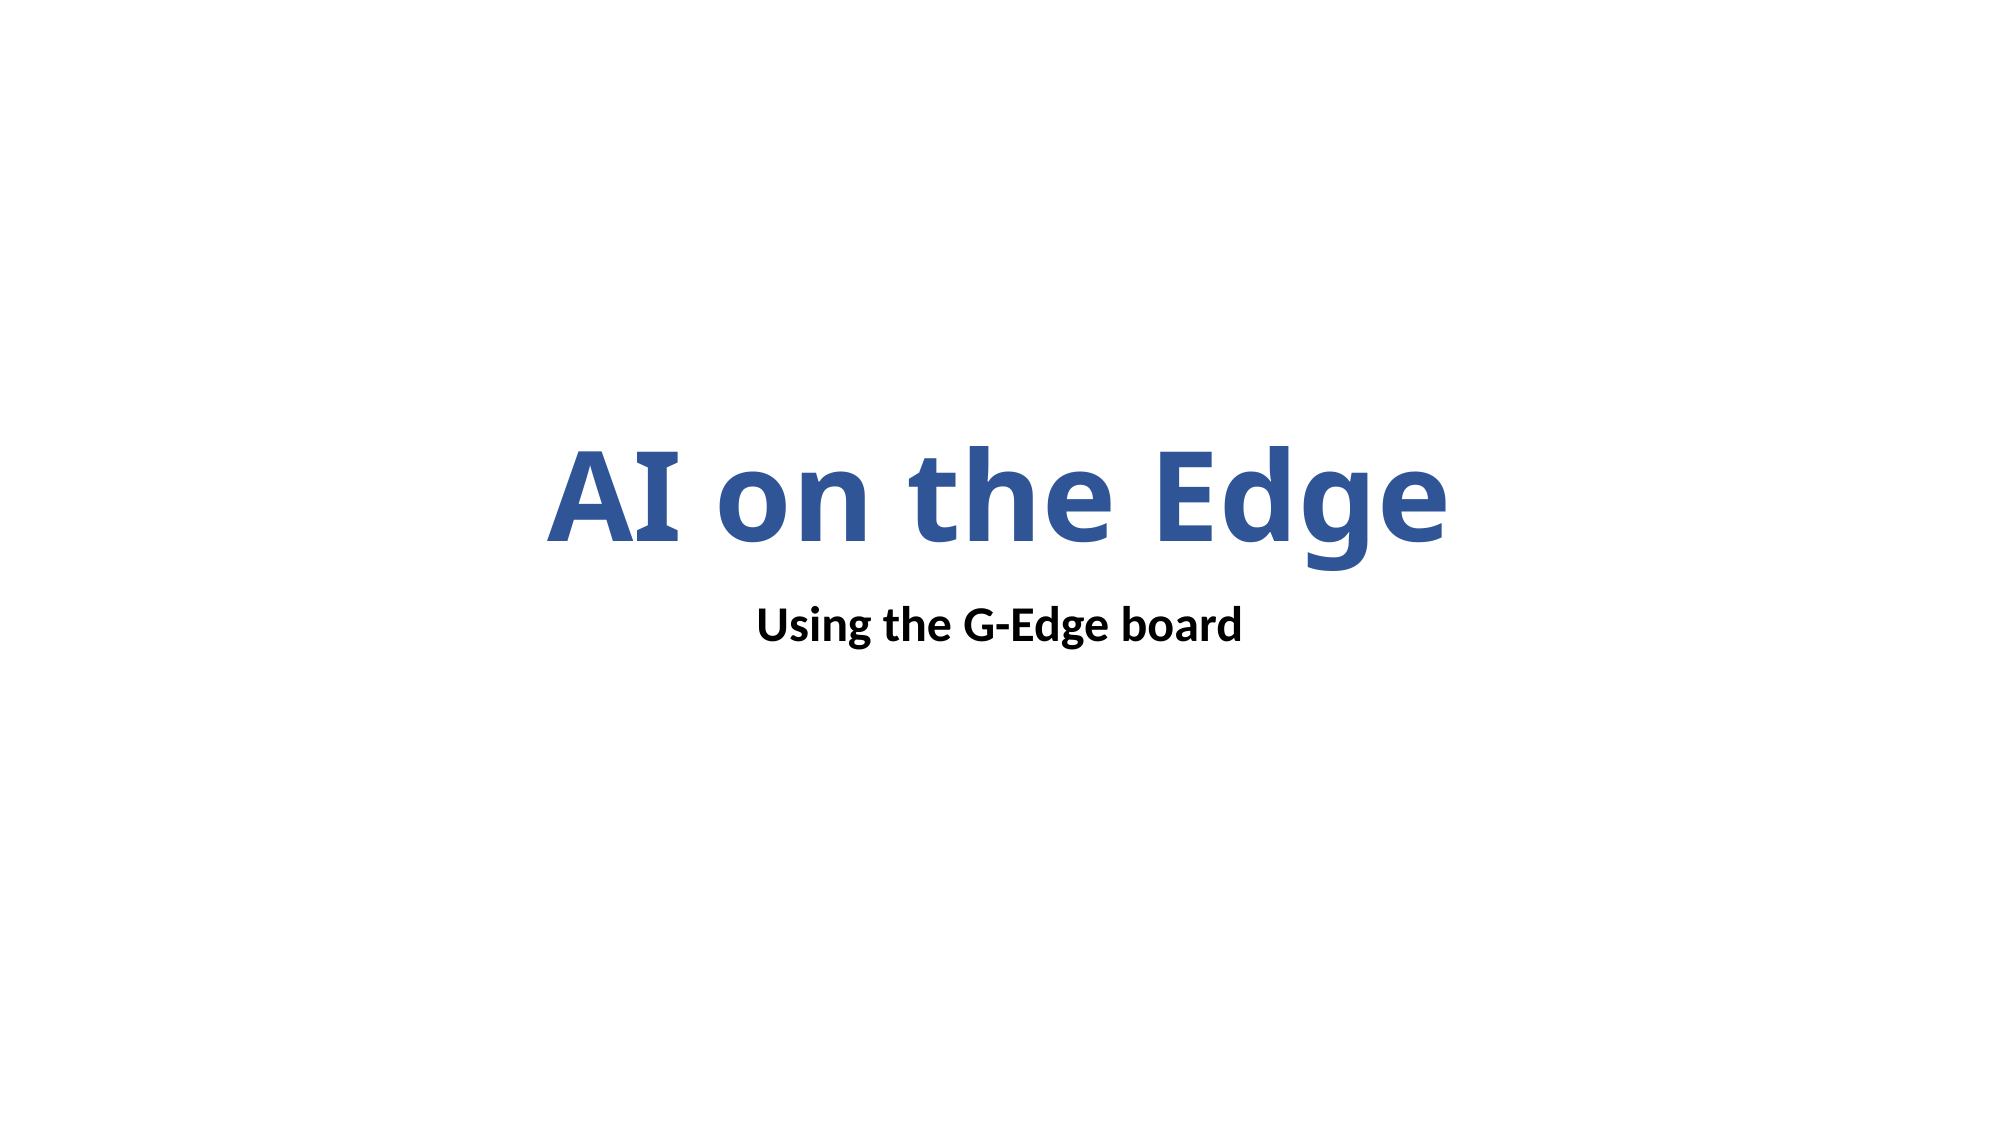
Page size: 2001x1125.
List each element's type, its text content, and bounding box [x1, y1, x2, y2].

subtitle Using the G-Edge board [249, 590, 1750, 863]
title AI on the Edge [249, 184, 1750, 576]
